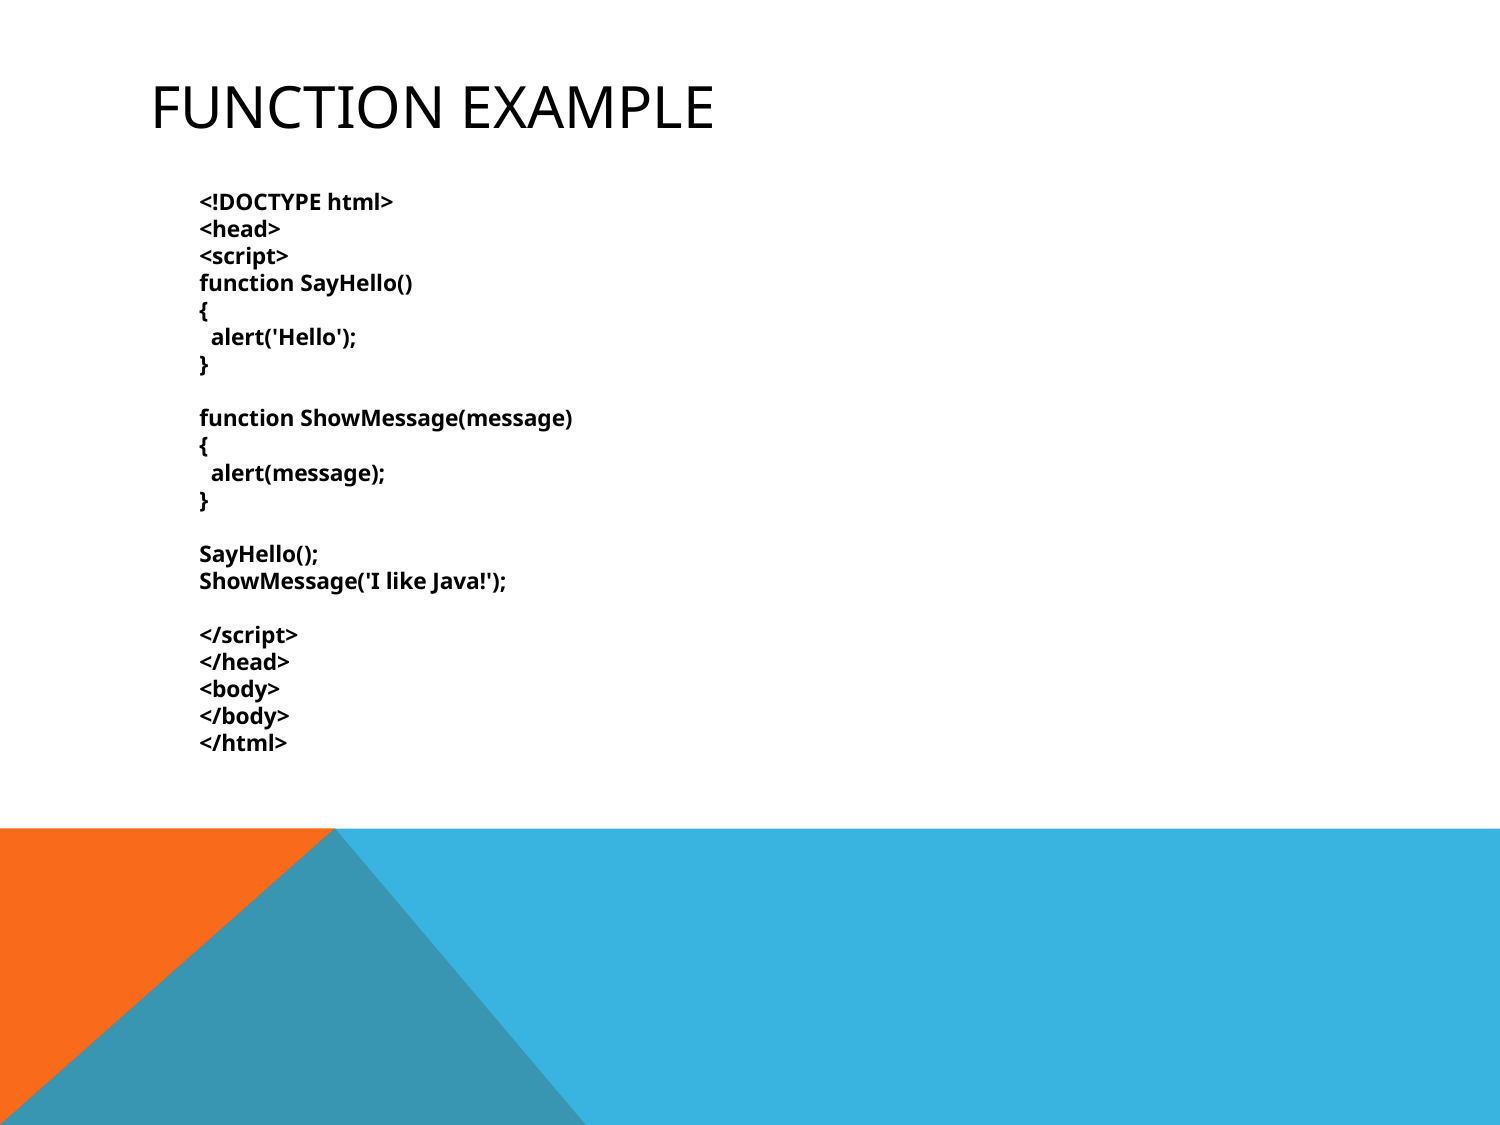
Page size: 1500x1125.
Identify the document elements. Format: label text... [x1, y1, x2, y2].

title Function example [135, 60, 1369, 150]
list <!DOCTYPE html> <head> <script> function SayHello() { alert('Hello'); } function ShowMessage(message) { alert(message); } SayHello(); ShowMessage('I like Java!'); </script> </head> <body> </body> </html> [135, 180, 1369, 768]
